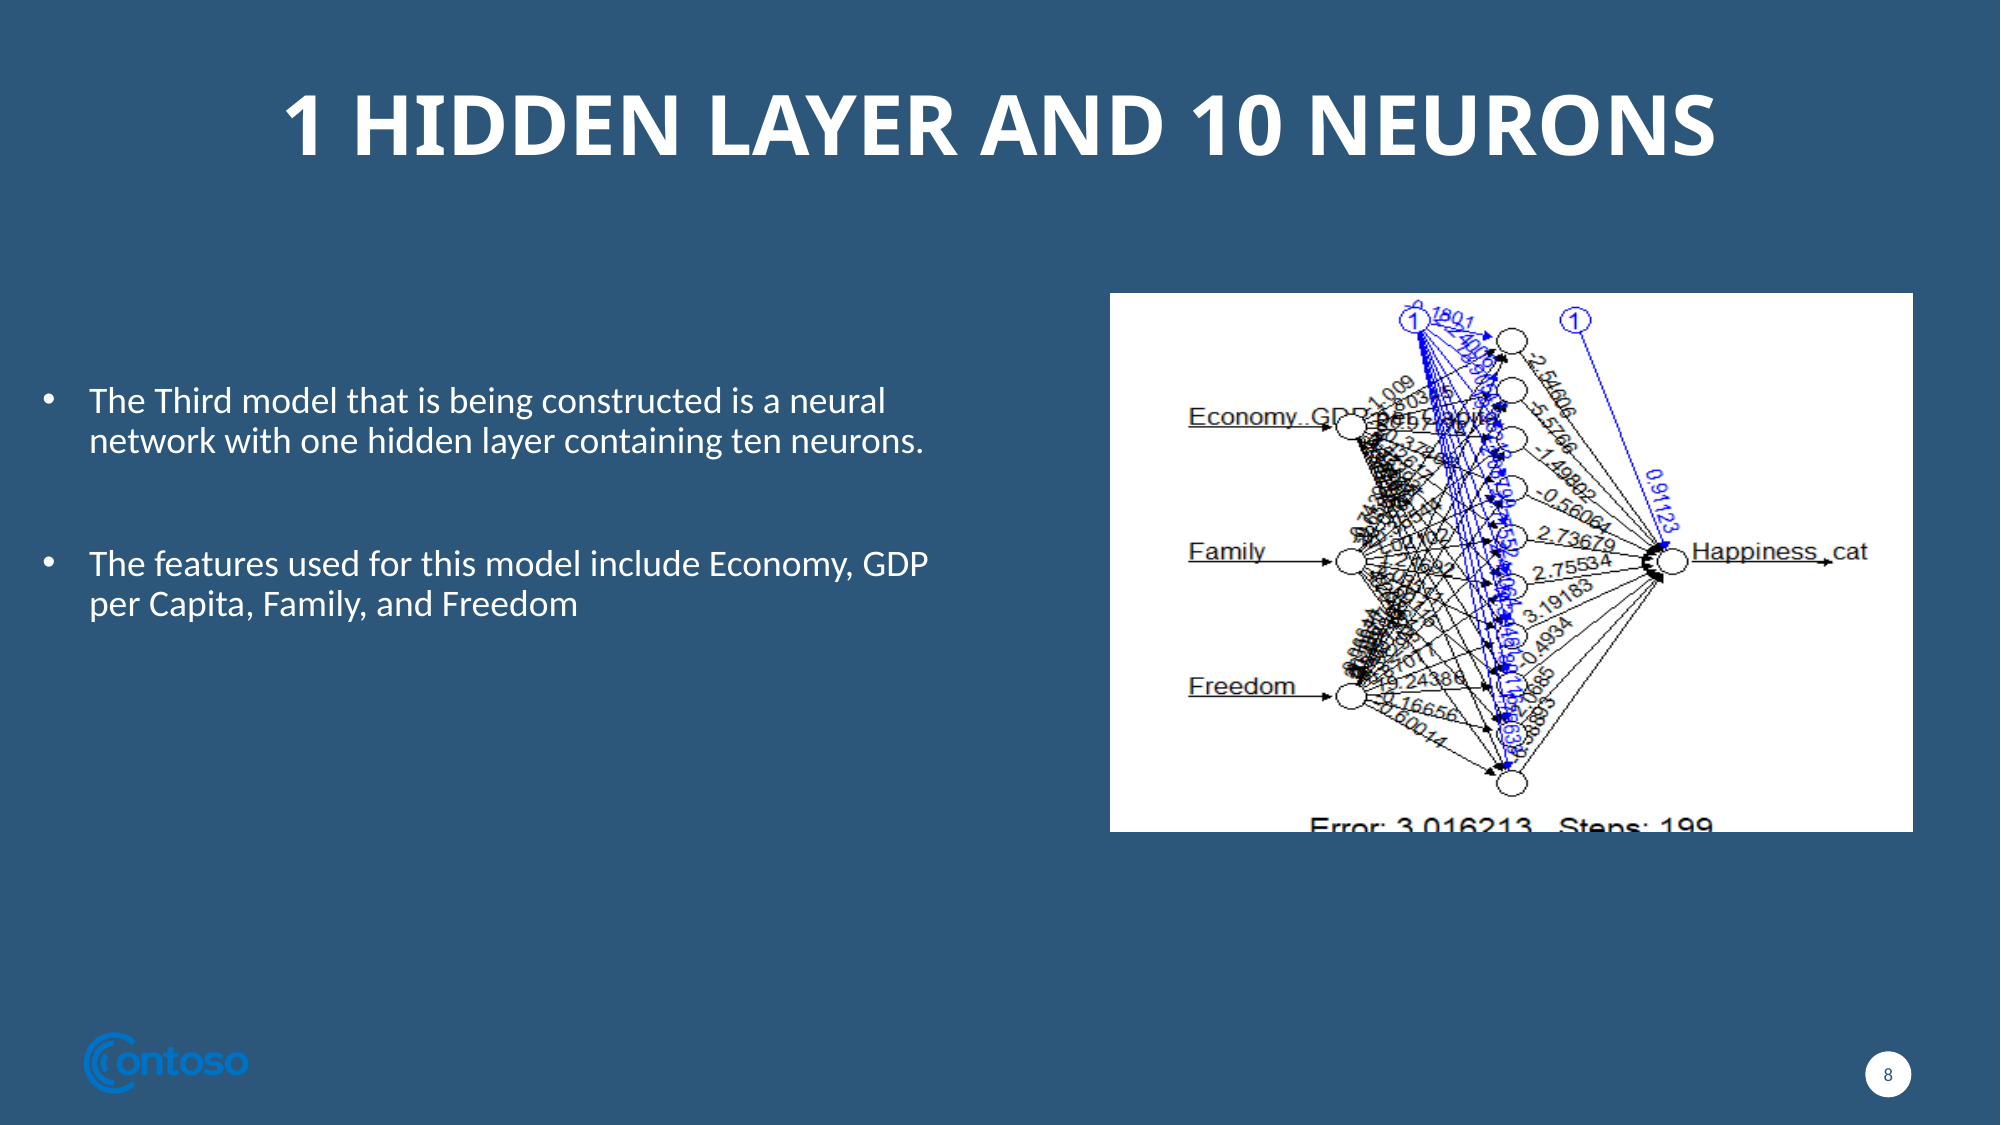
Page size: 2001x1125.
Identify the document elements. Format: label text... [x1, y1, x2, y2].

title 1 HIDDEN LAYER AND 10 NEURONS [187, 73, 1813, 182]
slide_number 8 [1864, 1059, 1913, 1090]
picture [77, 1026, 254, 1095]
list The Third model that is being constructed is a neural network with one hidden layer containing ten neurons. The features used for this model include Economy, GDP per Capita, Family, and Freedom [27, 373, 961, 752]
picture [1110, 293, 1913, 832]
